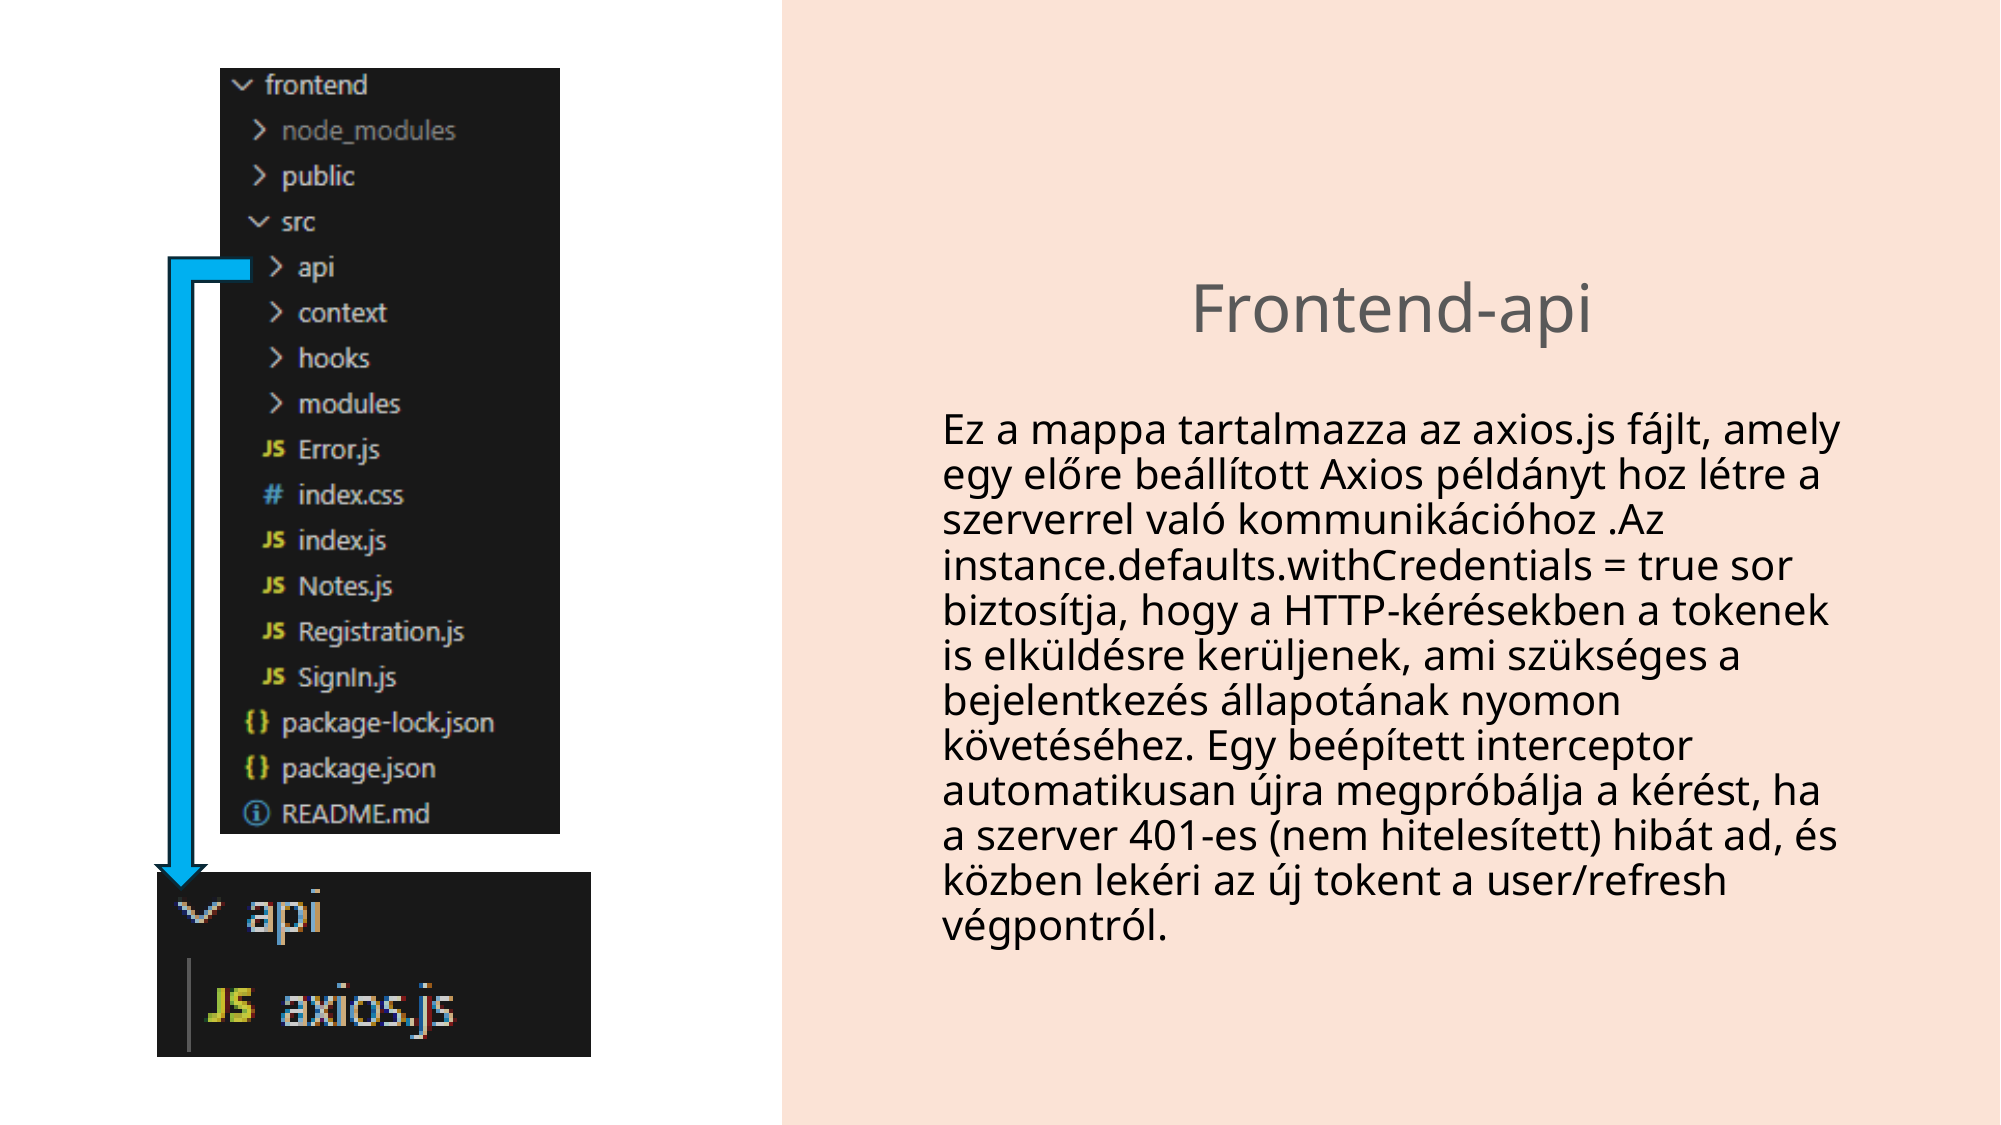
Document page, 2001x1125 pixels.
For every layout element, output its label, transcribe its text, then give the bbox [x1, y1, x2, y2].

picture [156, 871, 592, 1058]
title Frontend-api [927, 142, 1857, 355]
text_box [0, 0, 781, 1125]
picture [220, 67, 561, 835]
list Ez a mappa tartalmazza az axios.js fájlt, amely egy előre beállított Axios példányt hoz létre a szerverrel való kommunikációhoz .Az instance.defaults.withCredentials = true sor biztosítja, hogy a HTTP-kérésekben a tokenek is elküldésre kerüljenek, ami szükséges a bejelentkezés állapotának nyomon követéséhez. Egy beépített interceptor automatikusan újra megpróbálja a kérést, ha a szerver 401-es (nem hitelesített) hibát ad, és közben lekéri az új tokent a user/refresh végpontról. [927, 401, 1857, 982]
text_box [781, 0, 2000, 1125]
text_box [153, 256, 220, 871]
